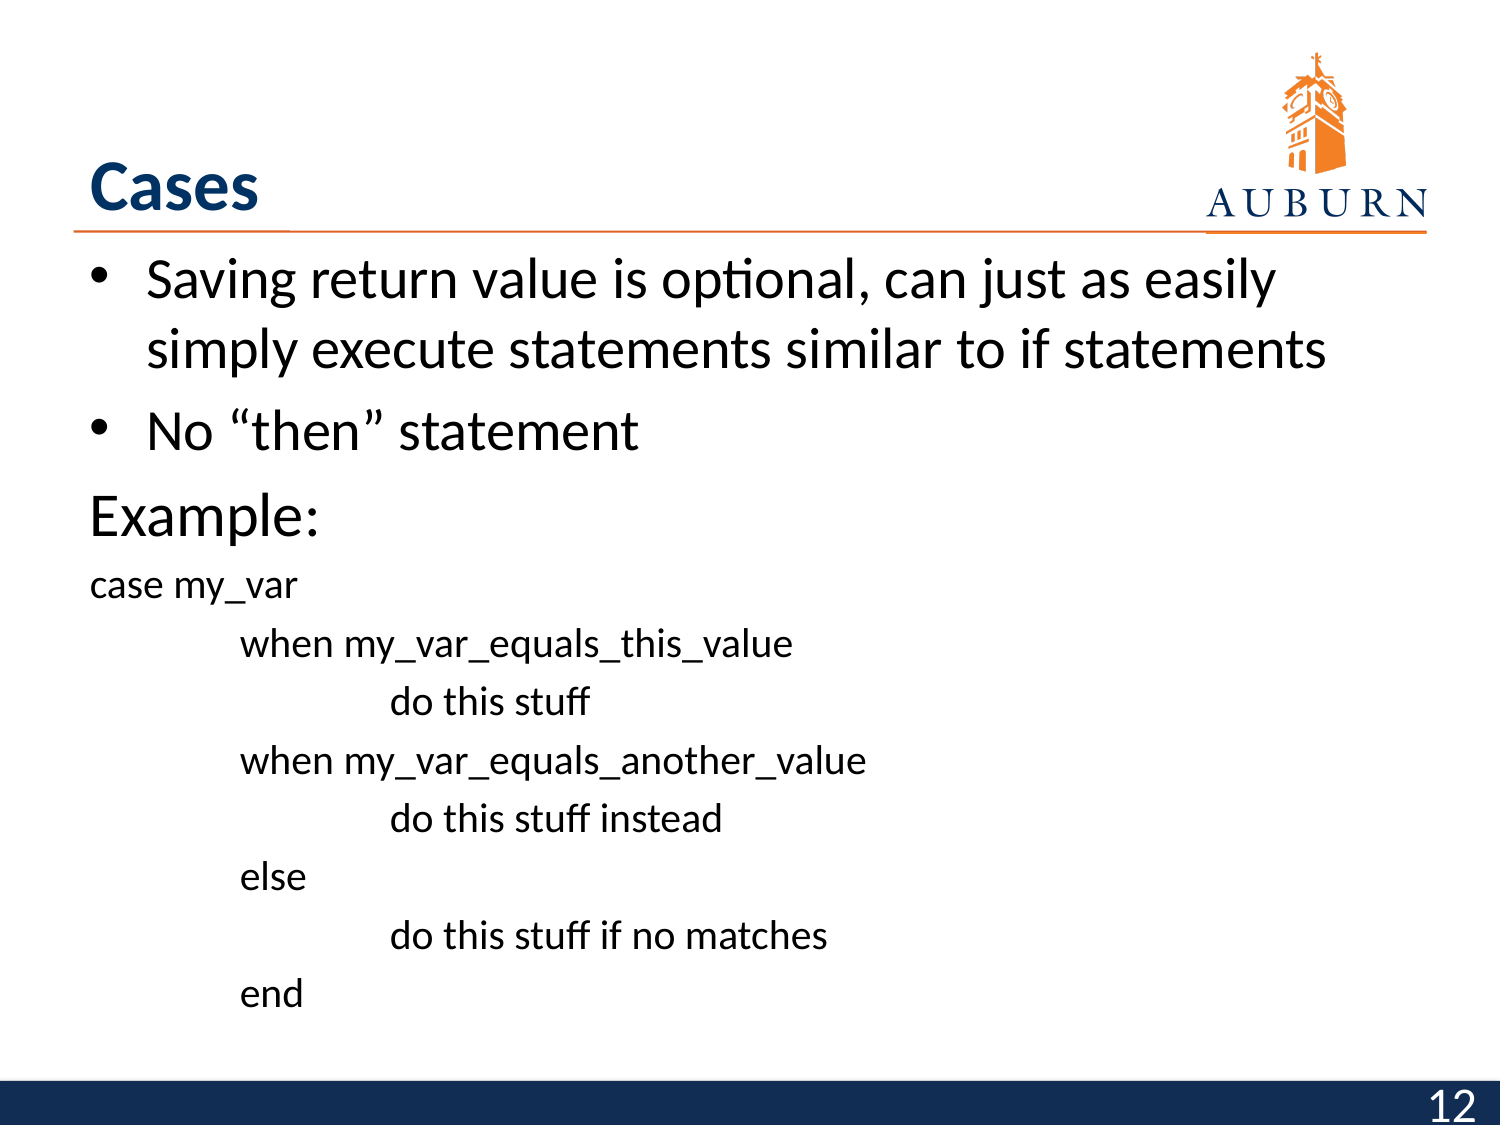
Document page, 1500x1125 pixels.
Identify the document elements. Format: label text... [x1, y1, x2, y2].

title Cases [75, 45, 1031, 232]
slide_number 12 [1154, 1080, 1492, 1125]
list Saving return value is optional, can just as easily simply execute statements similar to if statements No “then” statement Example: case my_var when my_var_equals_this_value do this stuff when my_var_equals_another_value do this stuff instead else do this stuff if no matches end [75, 232, 1425, 1081]
